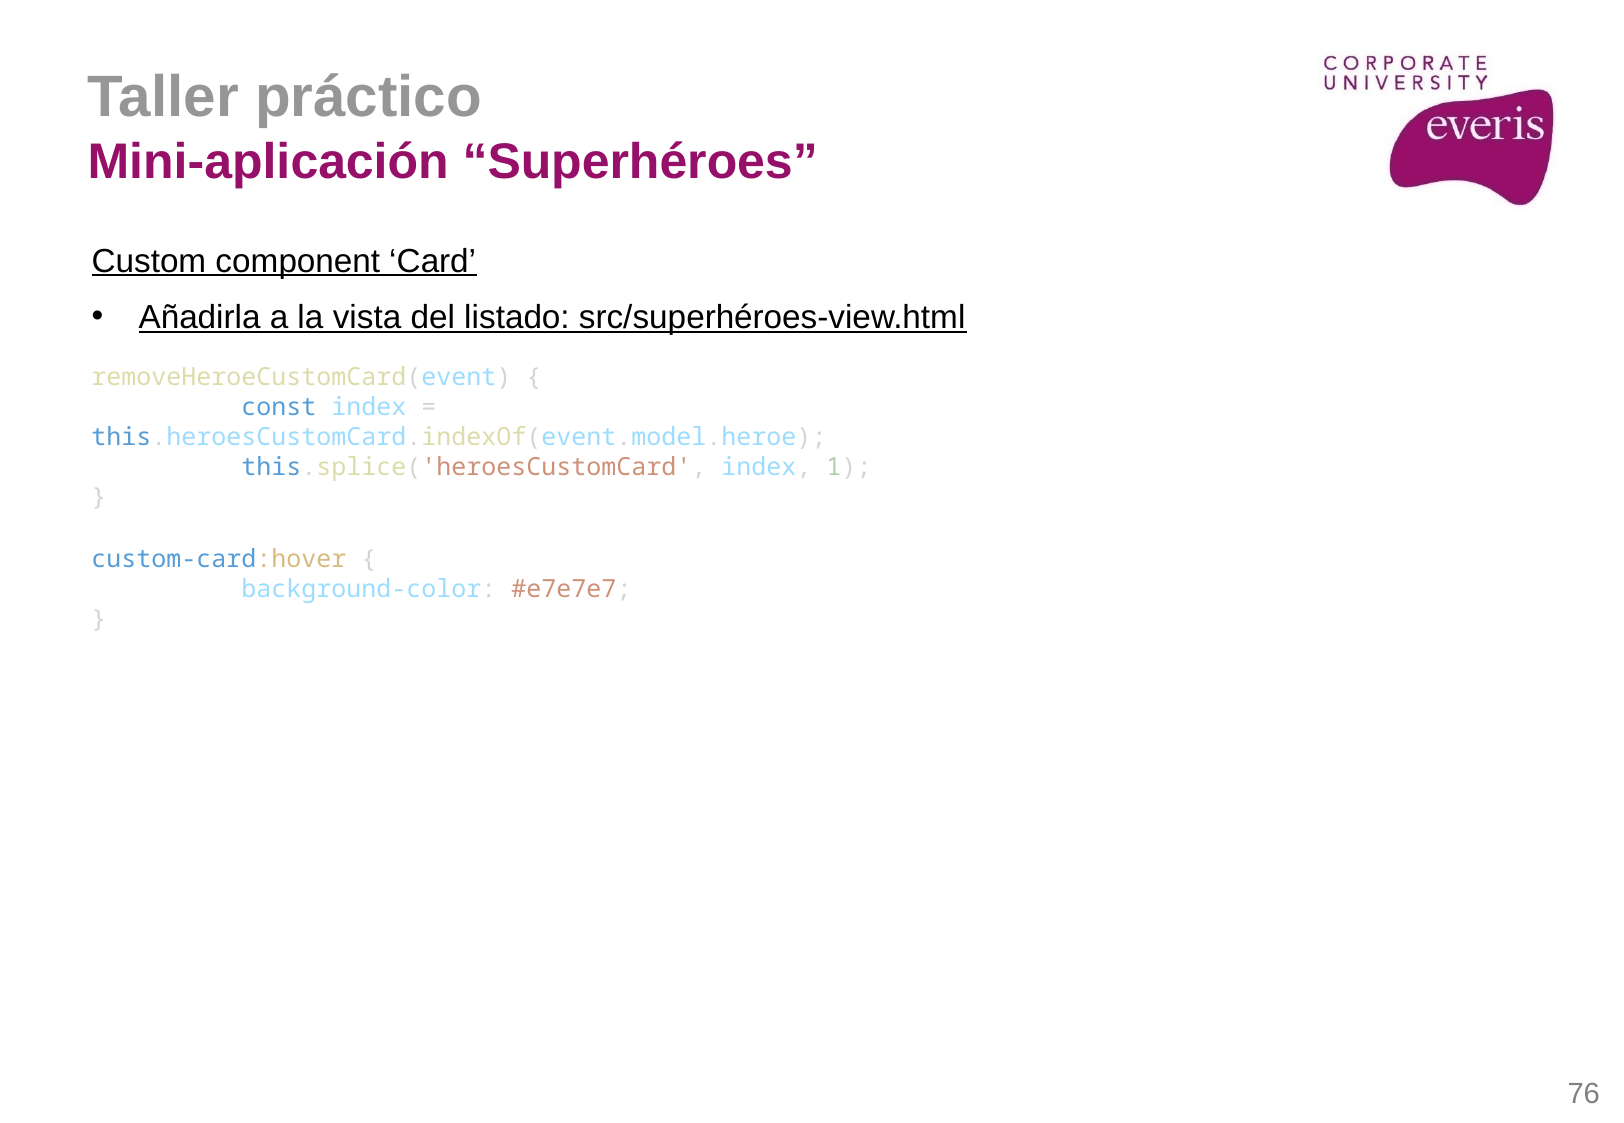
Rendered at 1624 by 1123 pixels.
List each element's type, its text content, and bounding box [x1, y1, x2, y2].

text_box custom-card:hover { background-color: #e7e7e7; } [76, 535, 1077, 640]
picture [1307, 39, 1560, 211]
text_box Taller práctico Mini-aplicación “Superhéroes” [87, 58, 1156, 203]
text_box Custom component ‘Card’ Añadirla a la vista del listado: src/superhéroes-view.html [76, 231, 1550, 902]
text_box removeHeroeCustomCard(event) { const index = this.heroesCustomCard.indexOf(event.model.heroe); this.splice('heroesCustomCard', index, 1); } [76, 353, 1186, 518]
